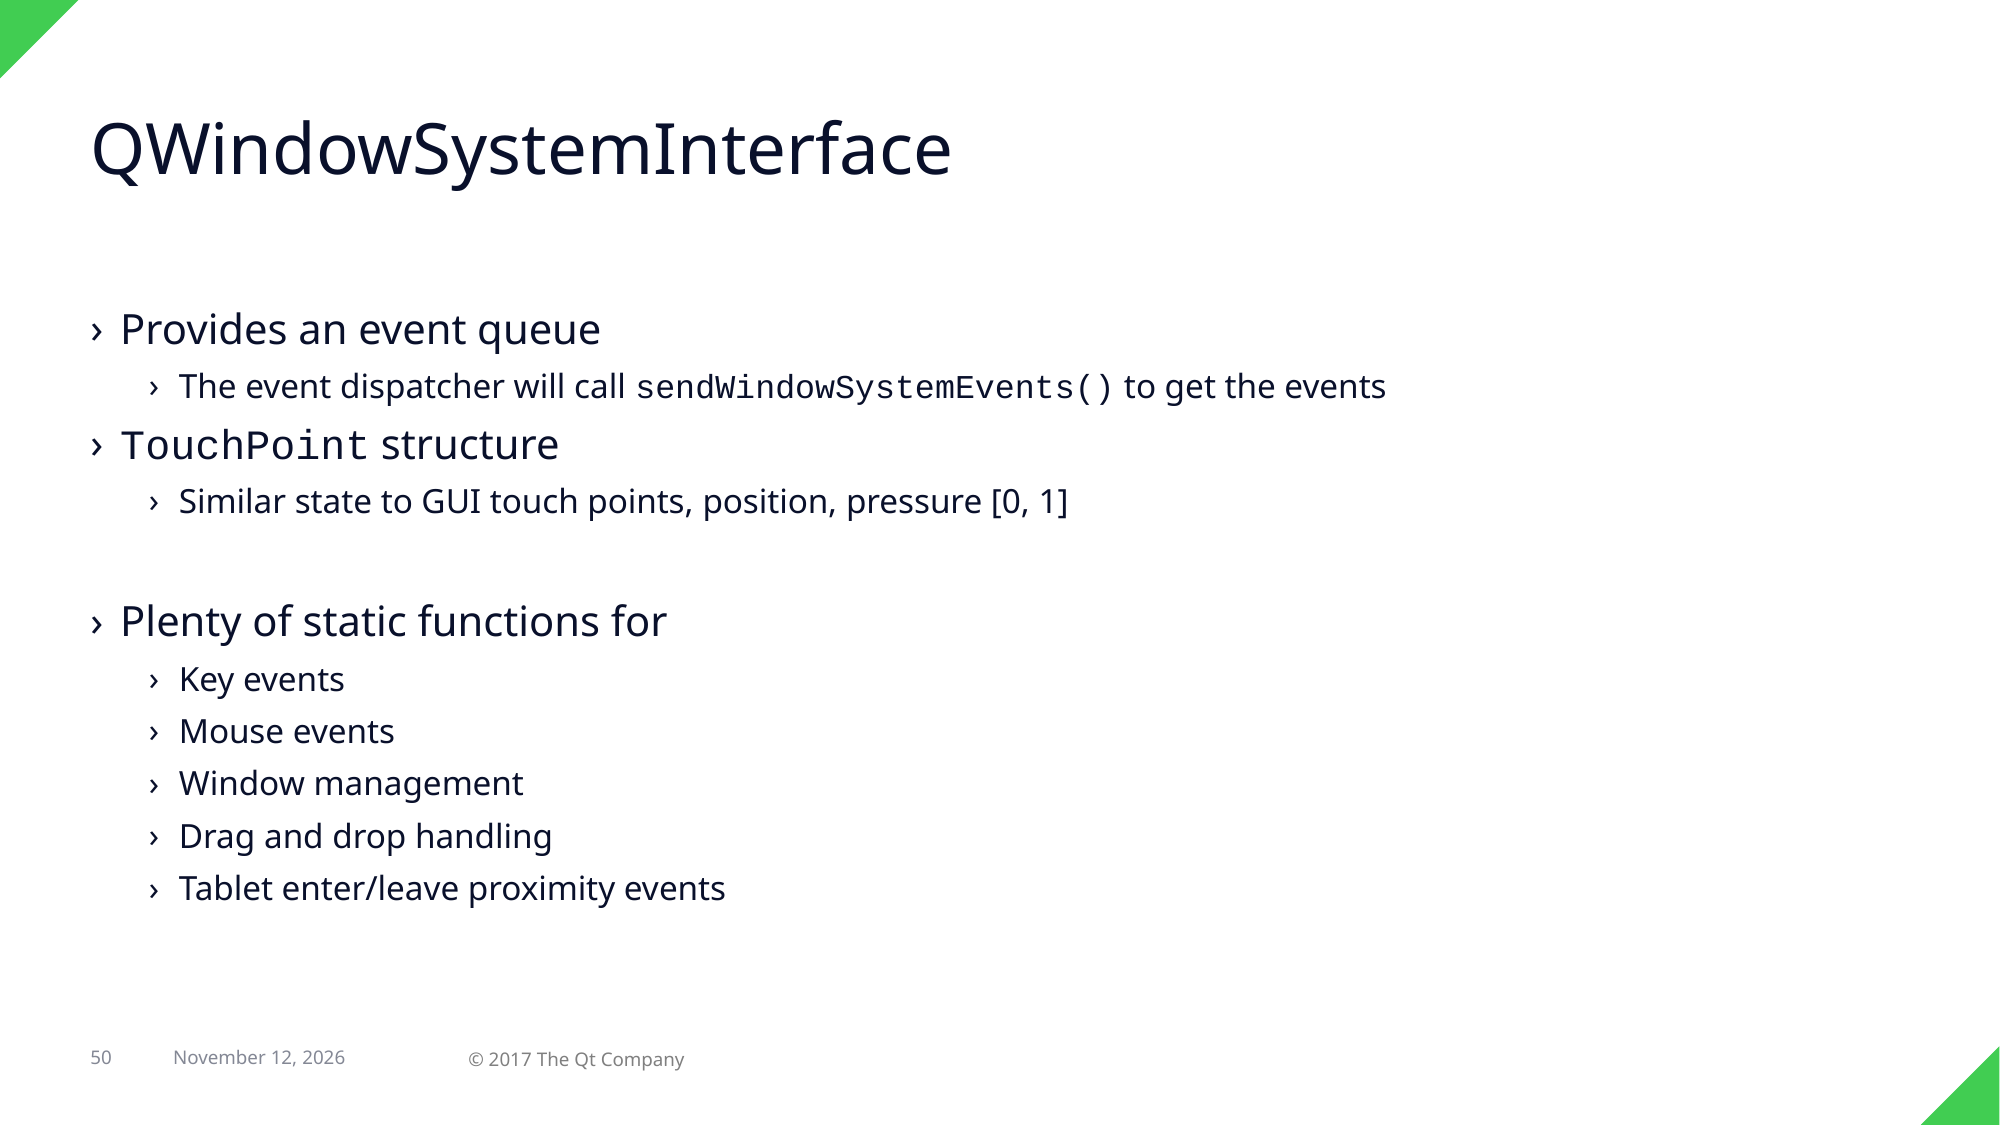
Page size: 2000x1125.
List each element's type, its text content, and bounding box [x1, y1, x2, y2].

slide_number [173, 1046, 468, 1071]
list Provides an event queue The event dispatcher will call sendWindowSystemEvents() to get the events TouchPoint structure Similar state to GUI touch points, position, pressure [0, 1] Plenty of static functions for Key events Mouse events Window management Drag and drop handling Tablet enter/leave proximity events [90, 302, 1910, 1012]
footer © 2017 The Qt Company [468, 1046, 1910, 1071]
slide_number 50 [90, 1046, 173, 1071]
title QWindowSystemInterface [90, 113, 1910, 268]
